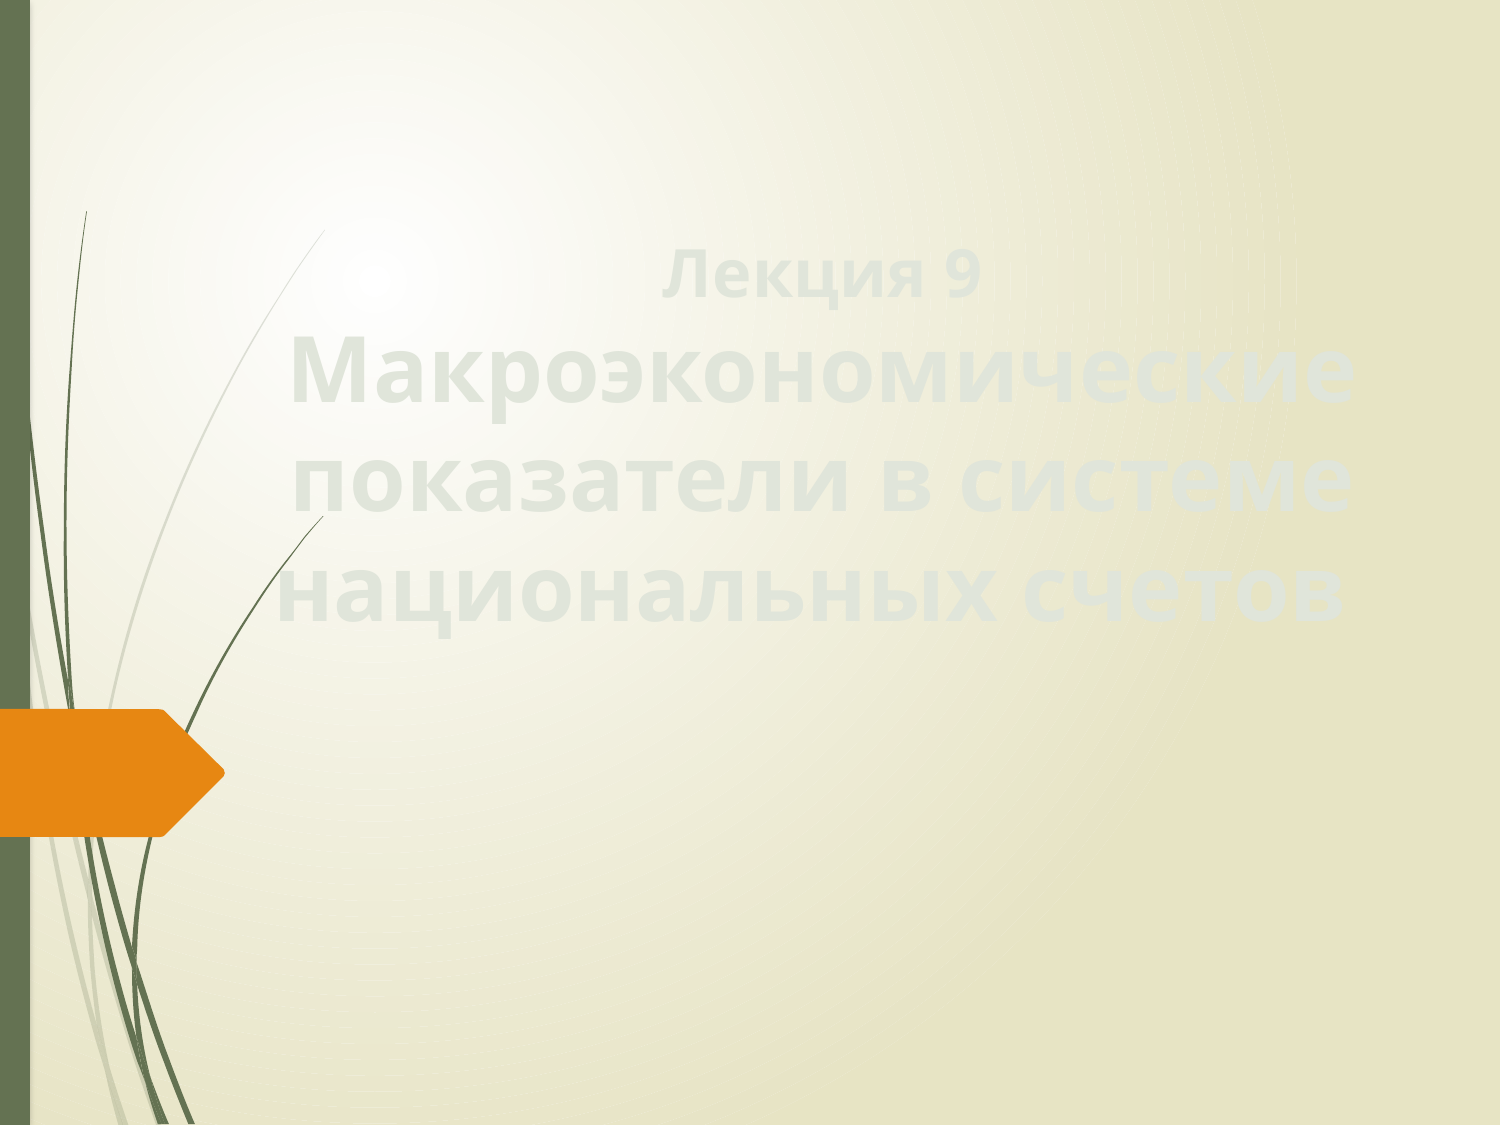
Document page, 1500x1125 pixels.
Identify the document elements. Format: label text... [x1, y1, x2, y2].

title Лекция 9 Макроэкономические показатели в системе национальных счетов [243, 276, 1402, 648]
